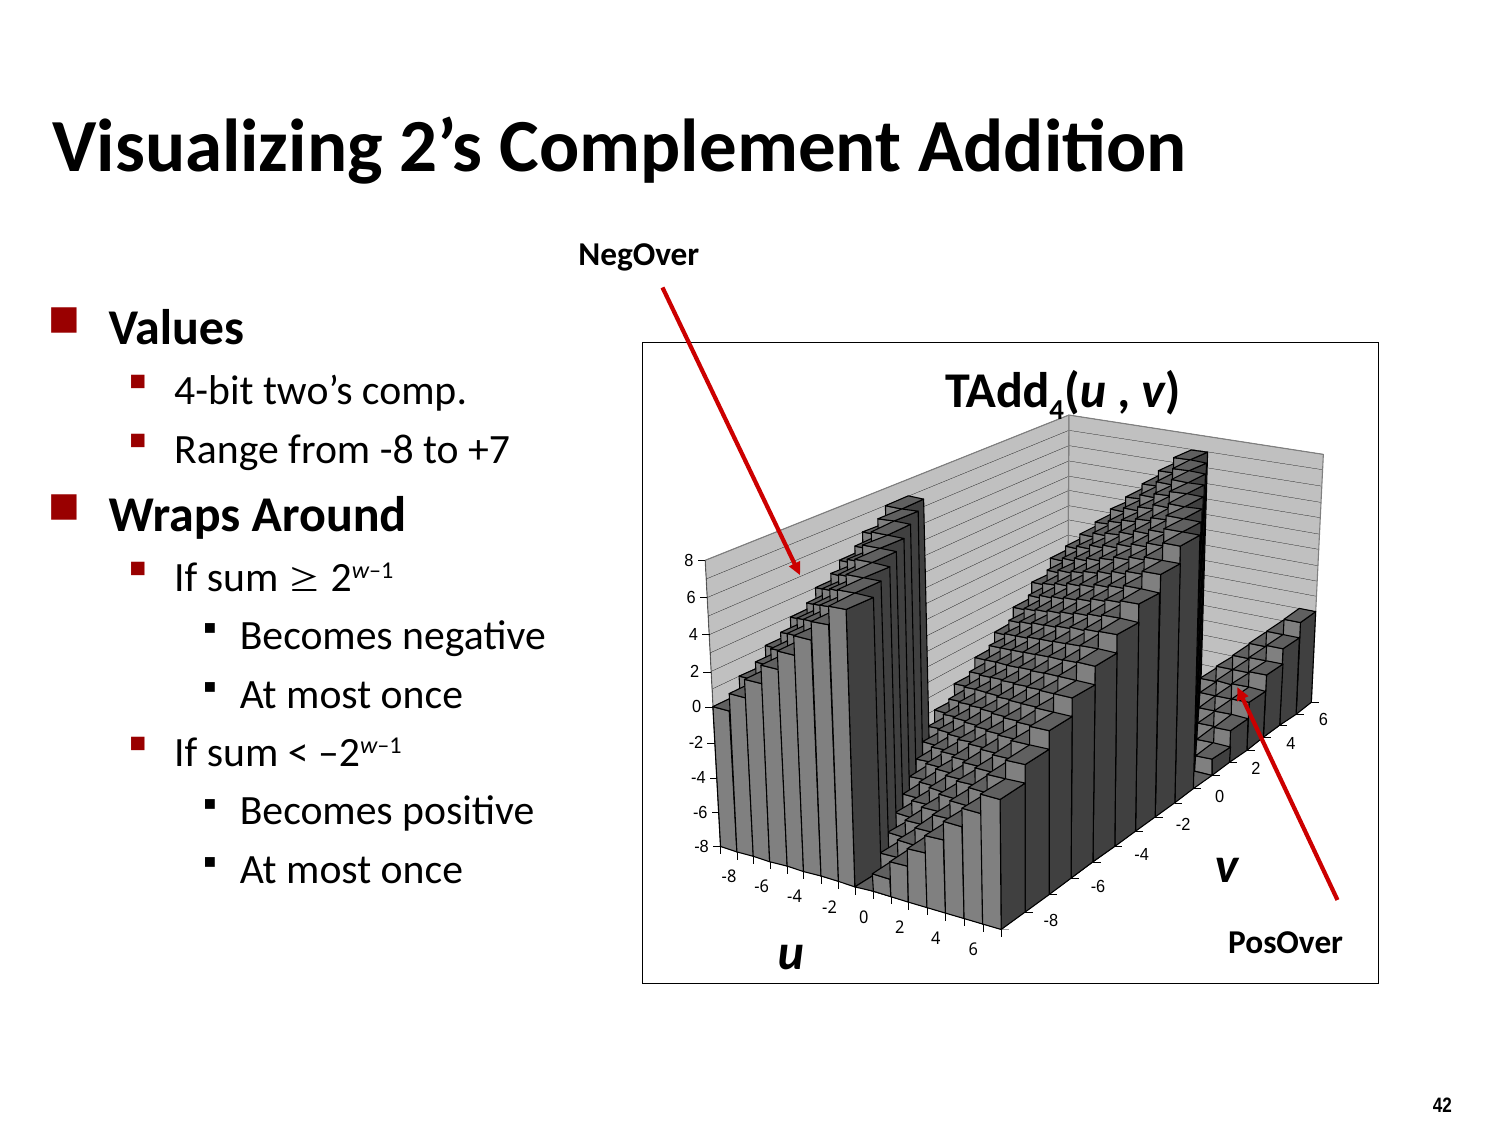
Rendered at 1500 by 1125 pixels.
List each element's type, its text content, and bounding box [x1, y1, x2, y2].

title Visualizing 2’s Complement Addition [37, 96, 1348, 188]
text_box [637, 337, 1386, 990]
list Values 4-bit two’s comp. Range from -8 to +7 Wraps Around If sum  2w–1 Becomes negative At most once If sum < –2w–1 Becomes positive At most once [37, 287, 588, 1042]
text_box NegOver [563, 224, 715, 280]
